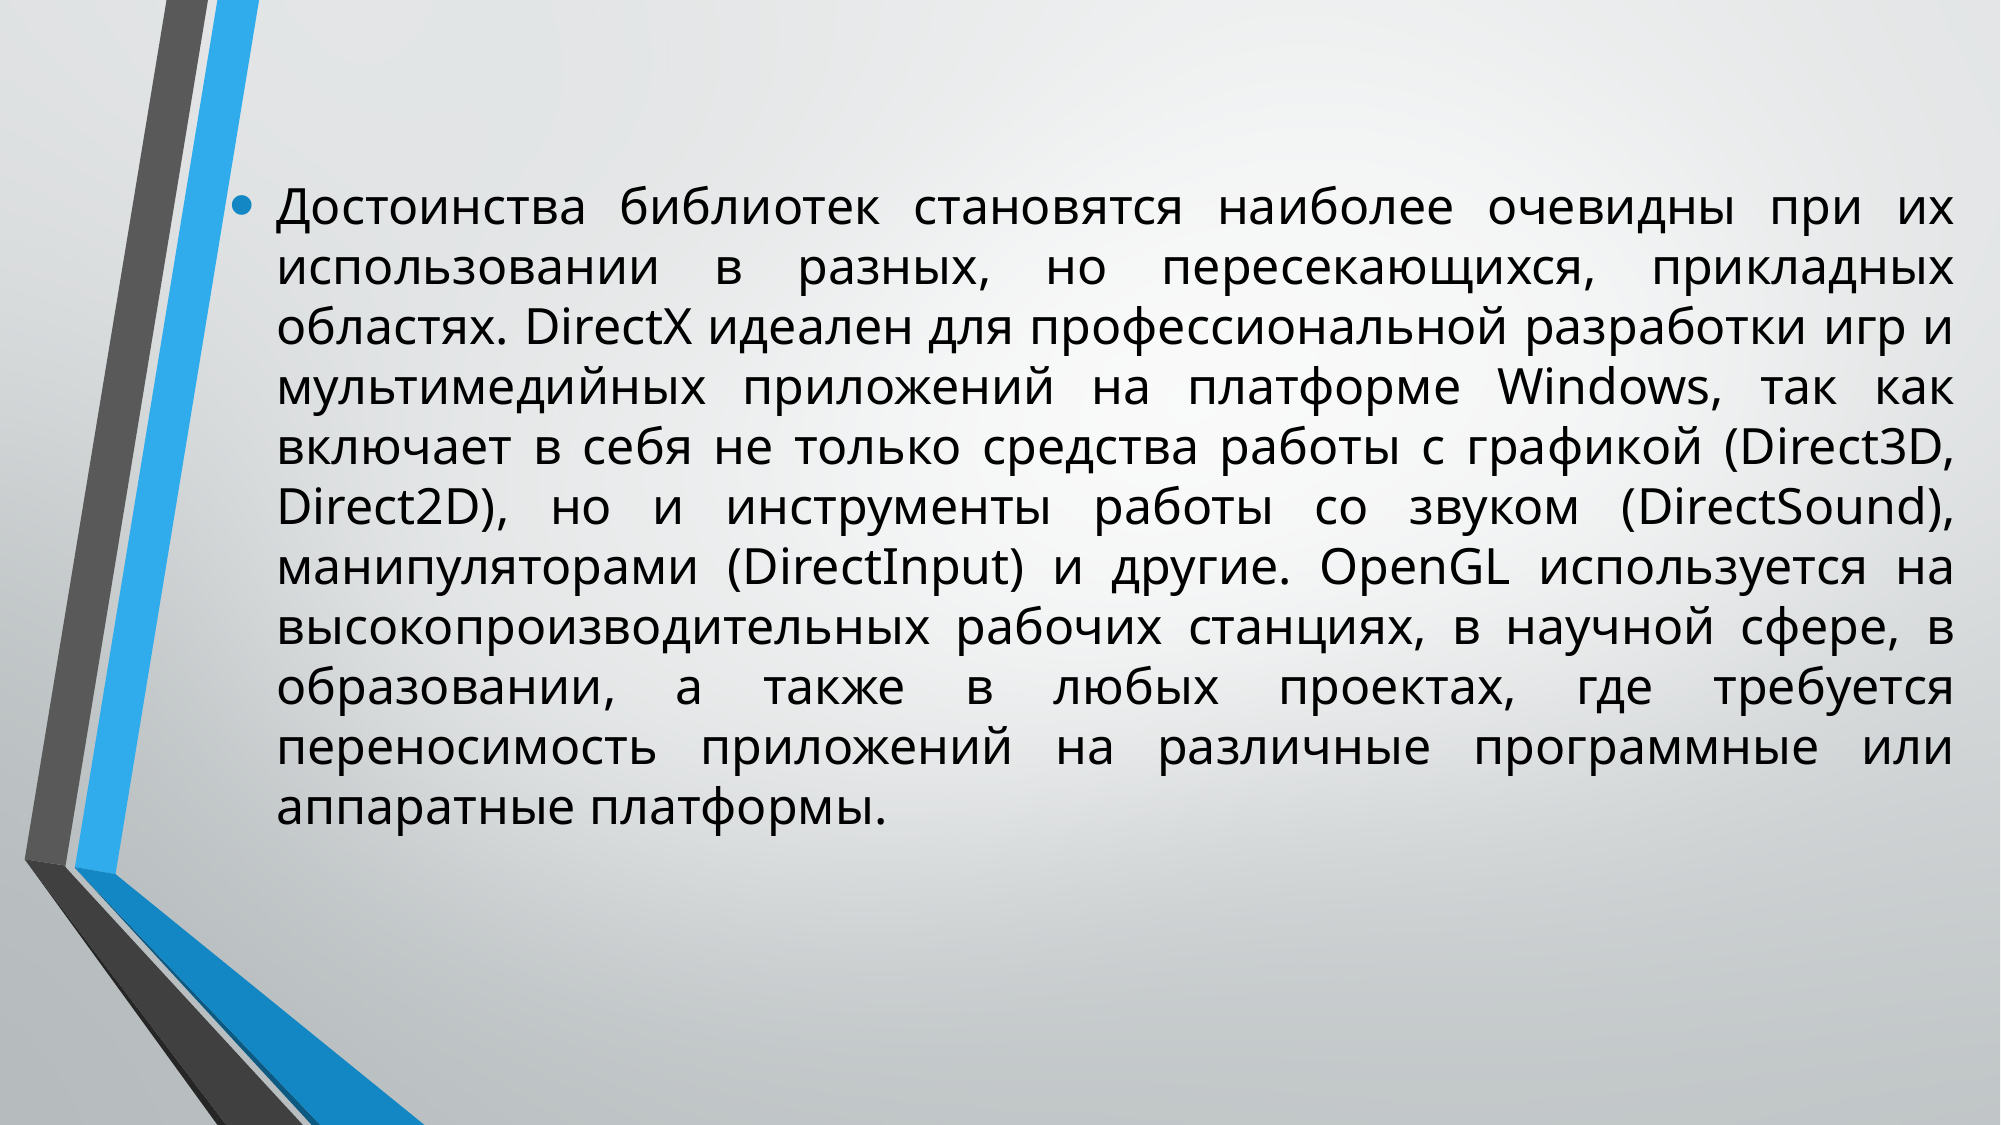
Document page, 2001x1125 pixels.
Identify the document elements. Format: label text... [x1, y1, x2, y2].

list Достоинства библиотек становятся наиболее очевидны при их использовании в разных, но пересекающихся, прикладных областях. DirectX идеален для профессиональной разработки игр и мультимедийных приложений на платформе Windows, так как включает в себя не только средства работы с графикой (Direct3D, Direct2D), но и инструменты работы со звуком (DirectSound), манипуляторами (DirectInput) и другие. OpenGL используется на высокопроизводительных рабочих станциях, в научной сфере, в образовании, а также в любых проектах, где требуется переносимость приложений на различные программные или аппаратные платформы. [214, 58, 1971, 950]
